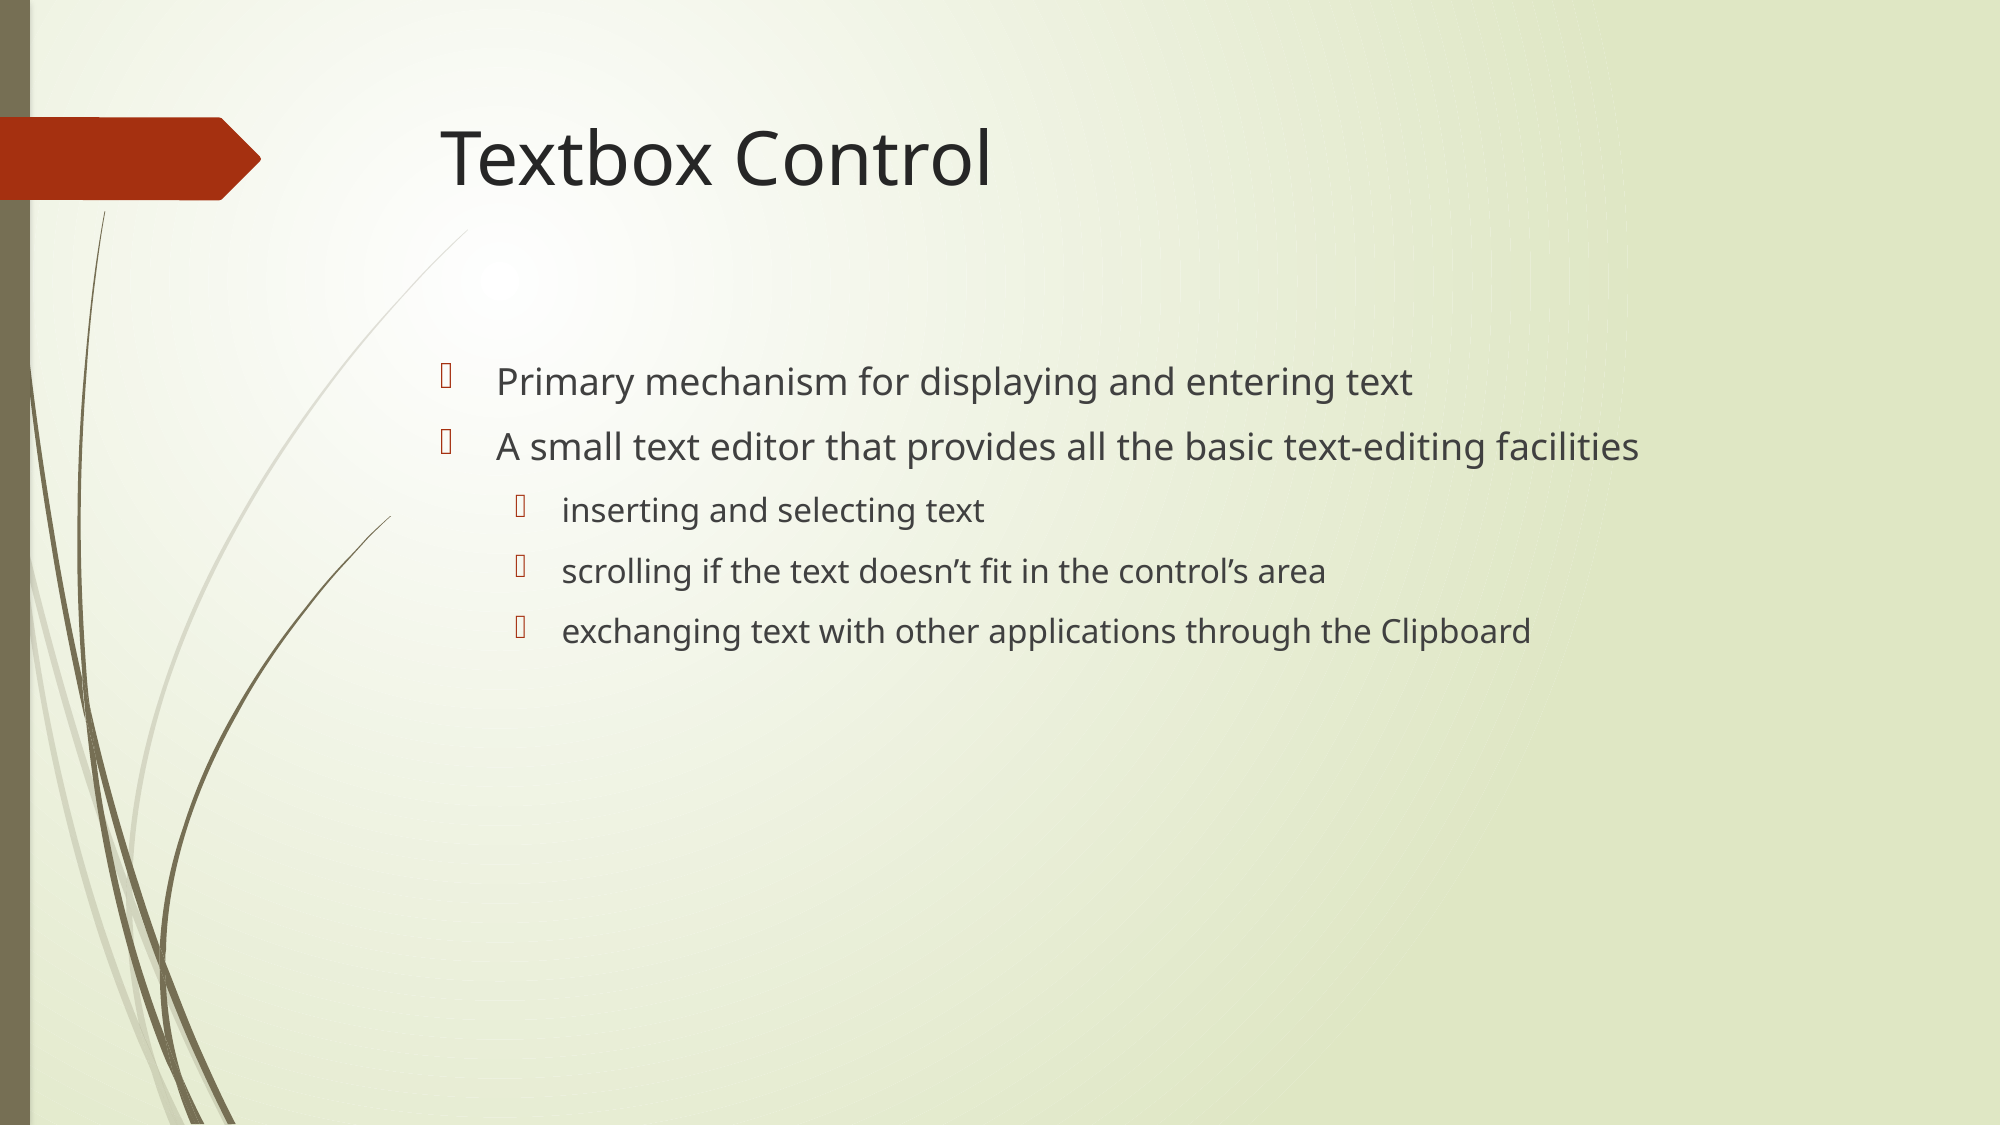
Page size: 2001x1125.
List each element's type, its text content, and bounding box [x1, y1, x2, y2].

title Textbox Control [425, 102, 1888, 313]
list Primary mechanism for displaying and entering text A small text editor that provides all the basic text-editing facilities inserting and selecting text scrolling if the text doesn’t fit in the control’s area exchanging text with other applications through the Clipboard [424, 350, 1888, 970]
